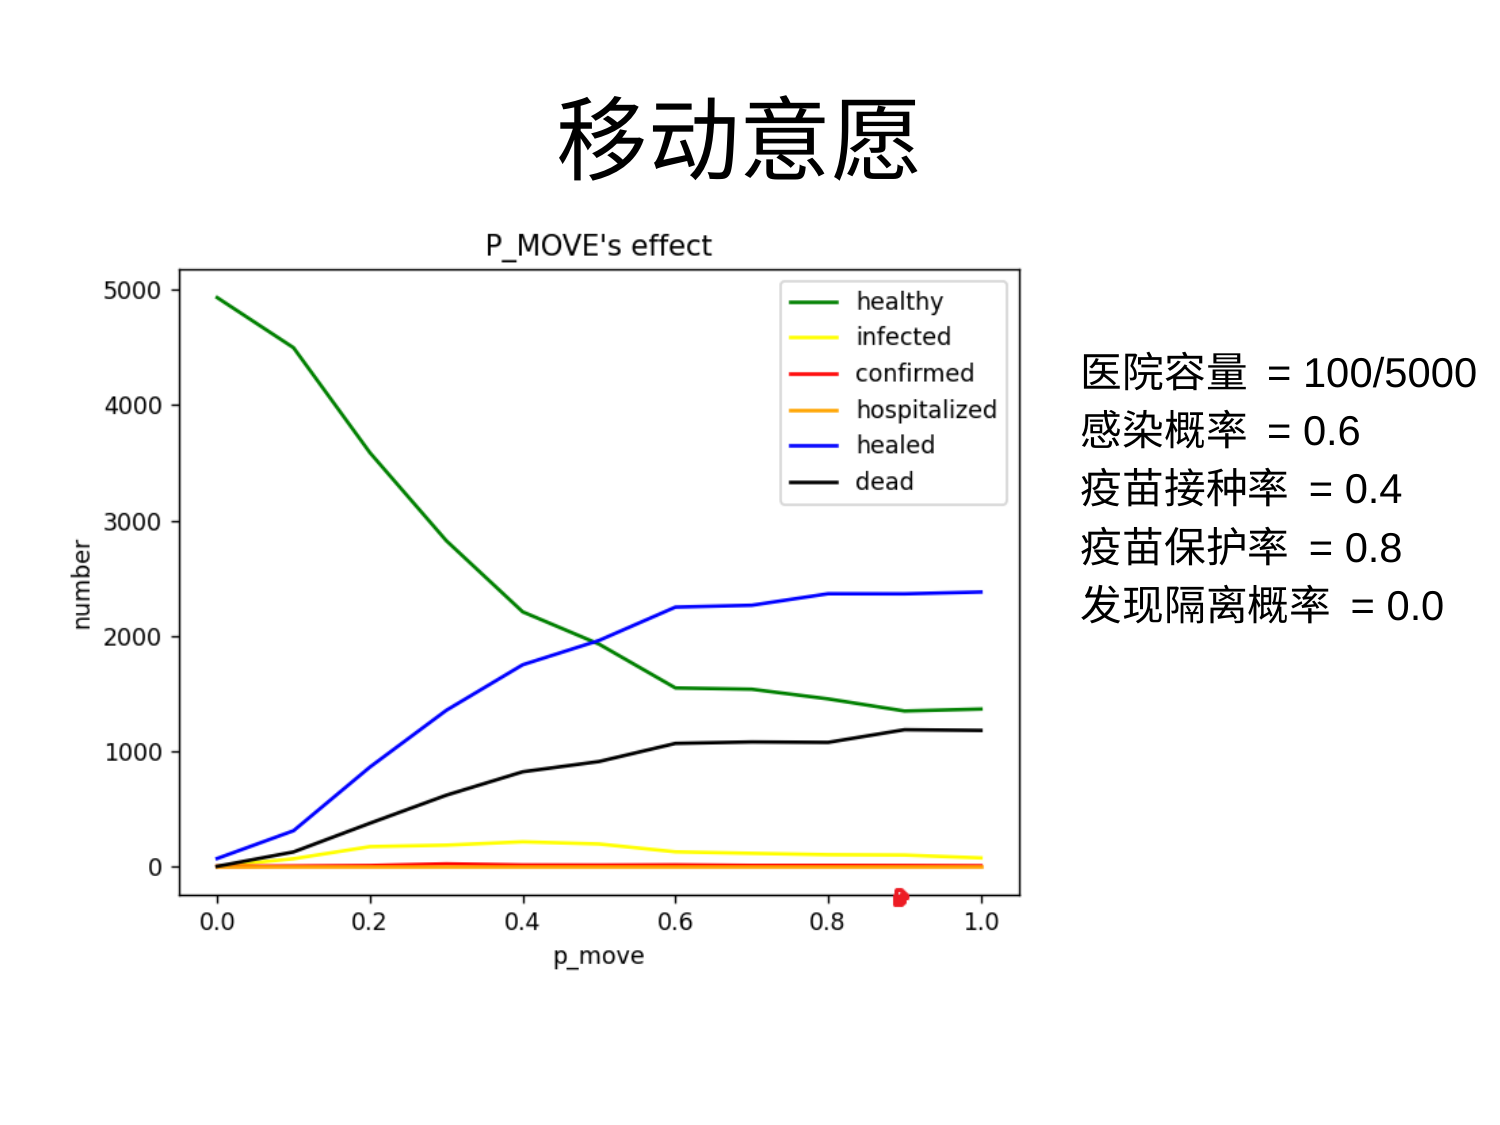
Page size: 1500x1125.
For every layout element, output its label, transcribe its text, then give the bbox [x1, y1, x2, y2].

picture [64, 184, 1075, 983]
list 医院容量 = 100/5000 感染概率 = 0.6 疫苗接种率 = 0.4 疫苗保护率 = 0.8 发现隔离概率 = 0.0 [1075, 337, 1500, 695]
title 移动意愿 [64, 42, 1416, 231]
